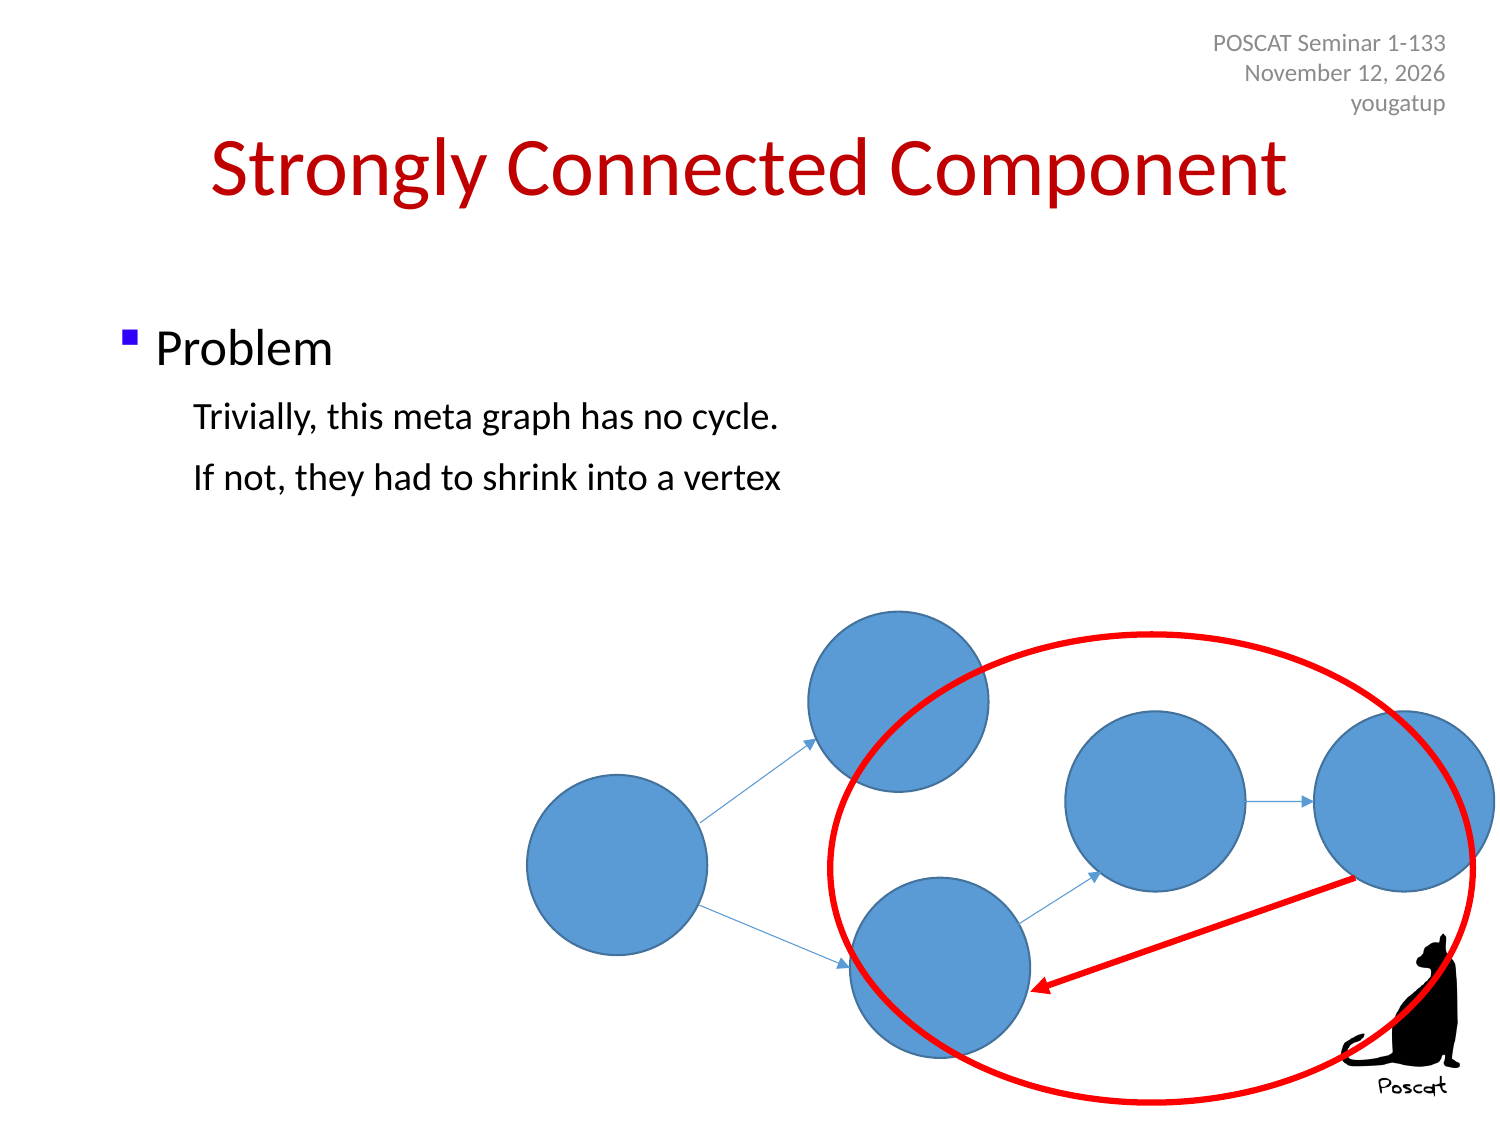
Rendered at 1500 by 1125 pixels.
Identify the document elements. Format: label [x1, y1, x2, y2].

title [103, 59, 1397, 278]
list [1465, 895, 1473, 927]
list [103, 299, 1473, 1014]
picture [1317, 927, 1500, 1103]
text_box [525, 610, 1496, 1104]
slide_number [1123, 29, 1462, 113]
